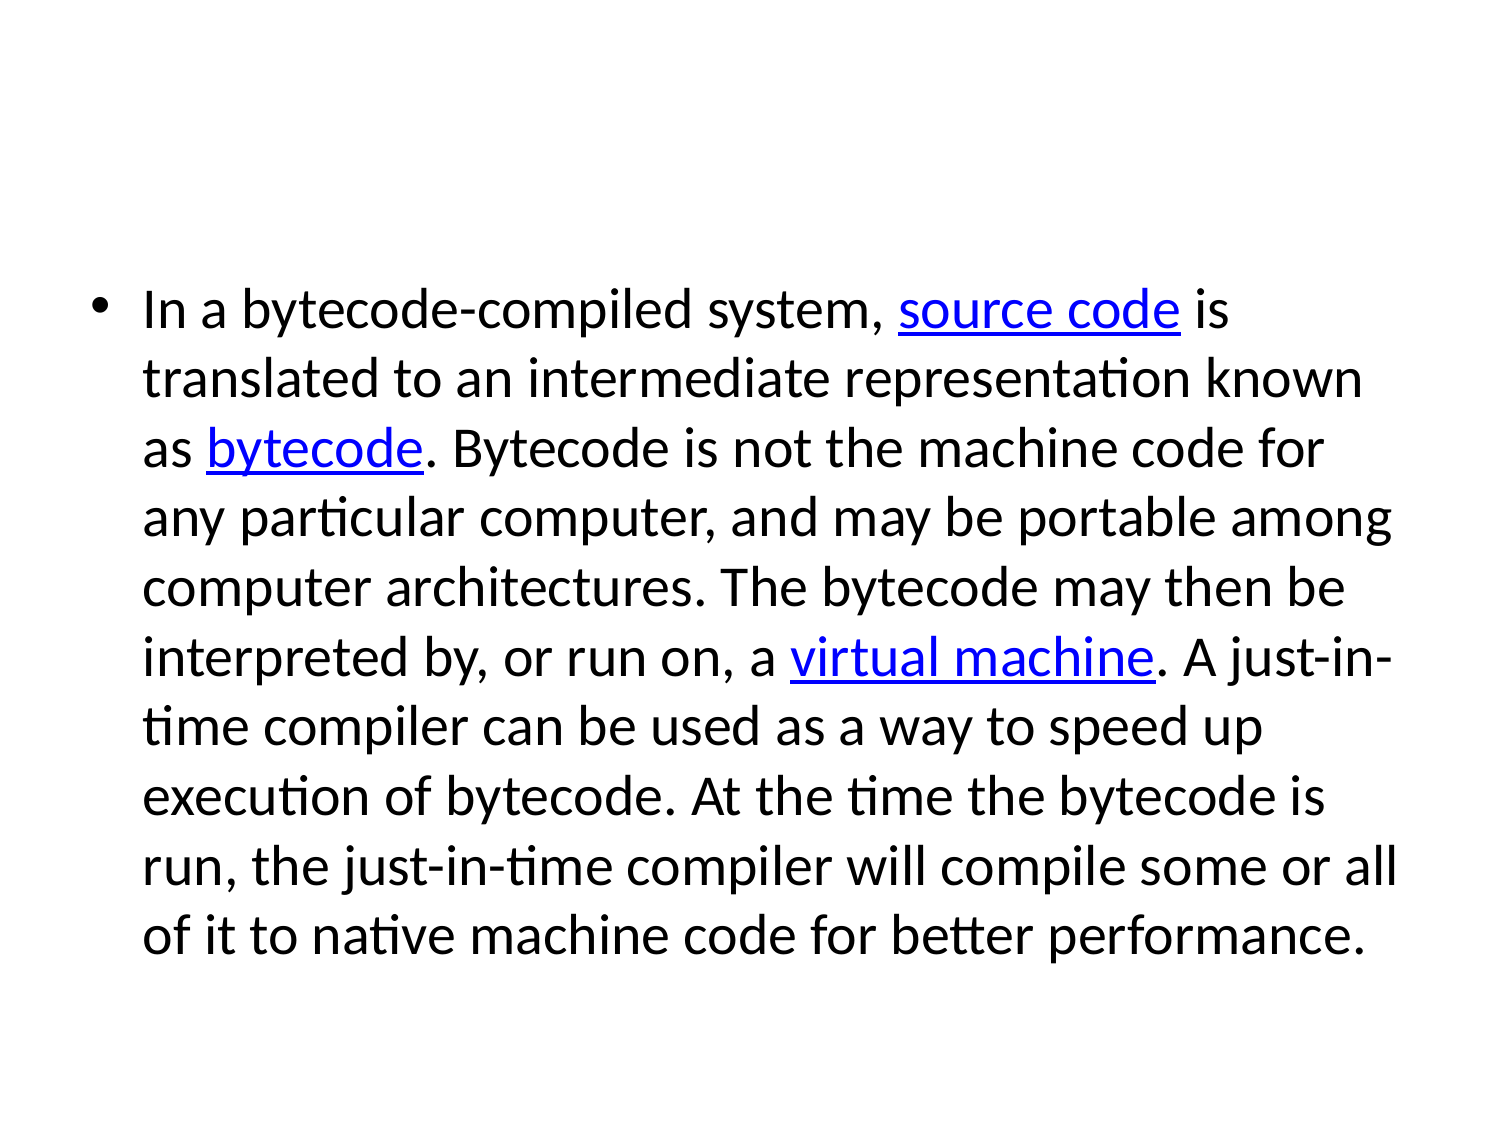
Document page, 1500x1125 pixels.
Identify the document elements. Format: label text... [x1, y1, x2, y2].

list In a bytecode-compiled system, source code is translated to an intermediate representation known as bytecode. Bytecode is not the machine code for any particular computer, and may be portable among computer architectures. The bytecode may then be interpreted by, or run on, a virtual machine. A just-in-time compiler can be used as a way to speed up execution of bytecode. At the time the bytecode is run, the just-in-time compiler will compile some or all of it to native machine code for better performance. [75, 262, 1425, 1005]
